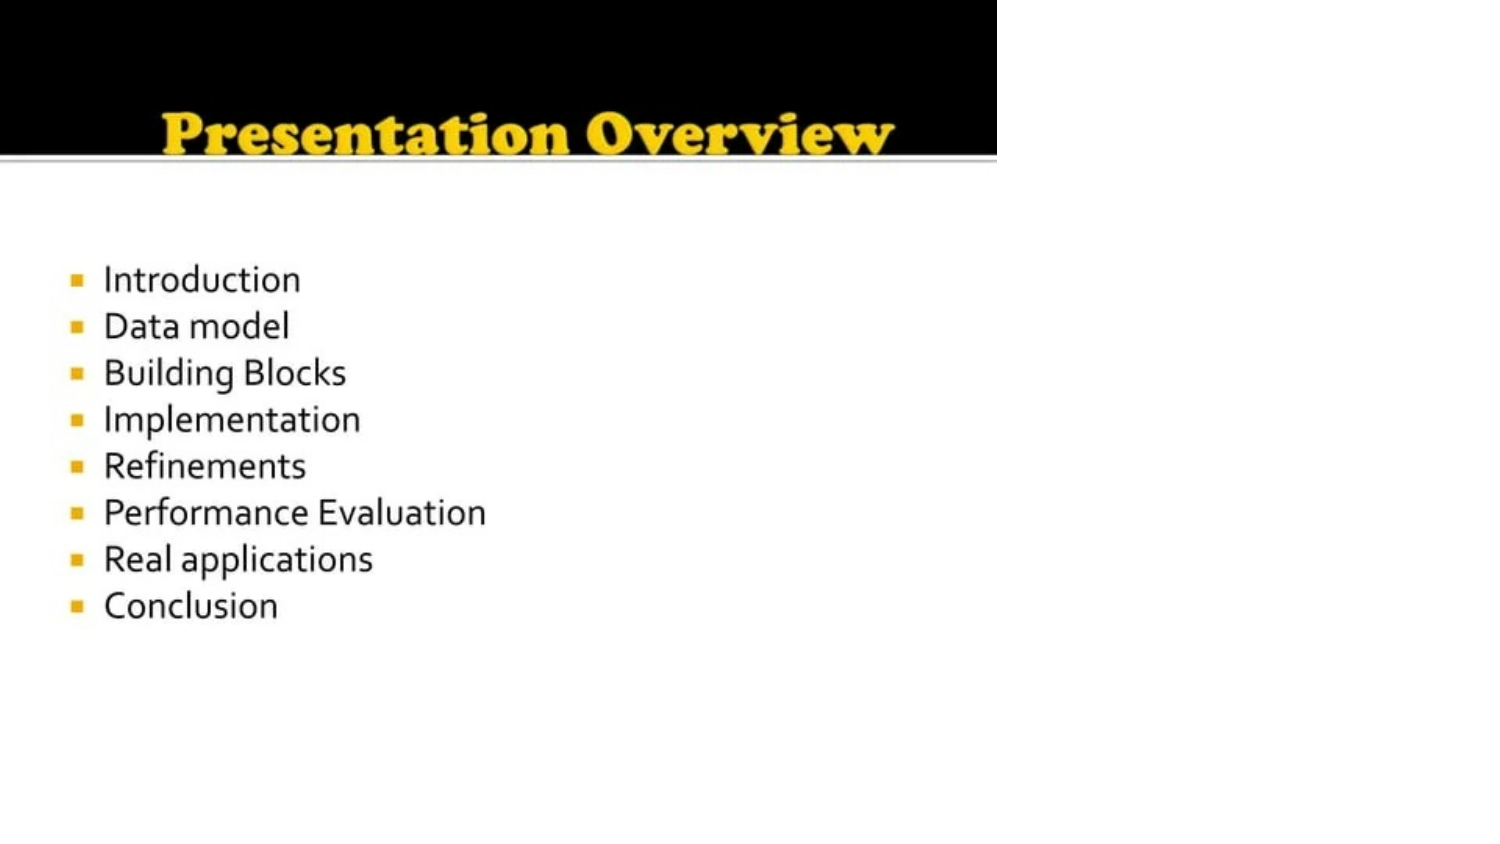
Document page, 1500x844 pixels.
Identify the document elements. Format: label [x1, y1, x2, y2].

picture [0, 0, 997, 748]
